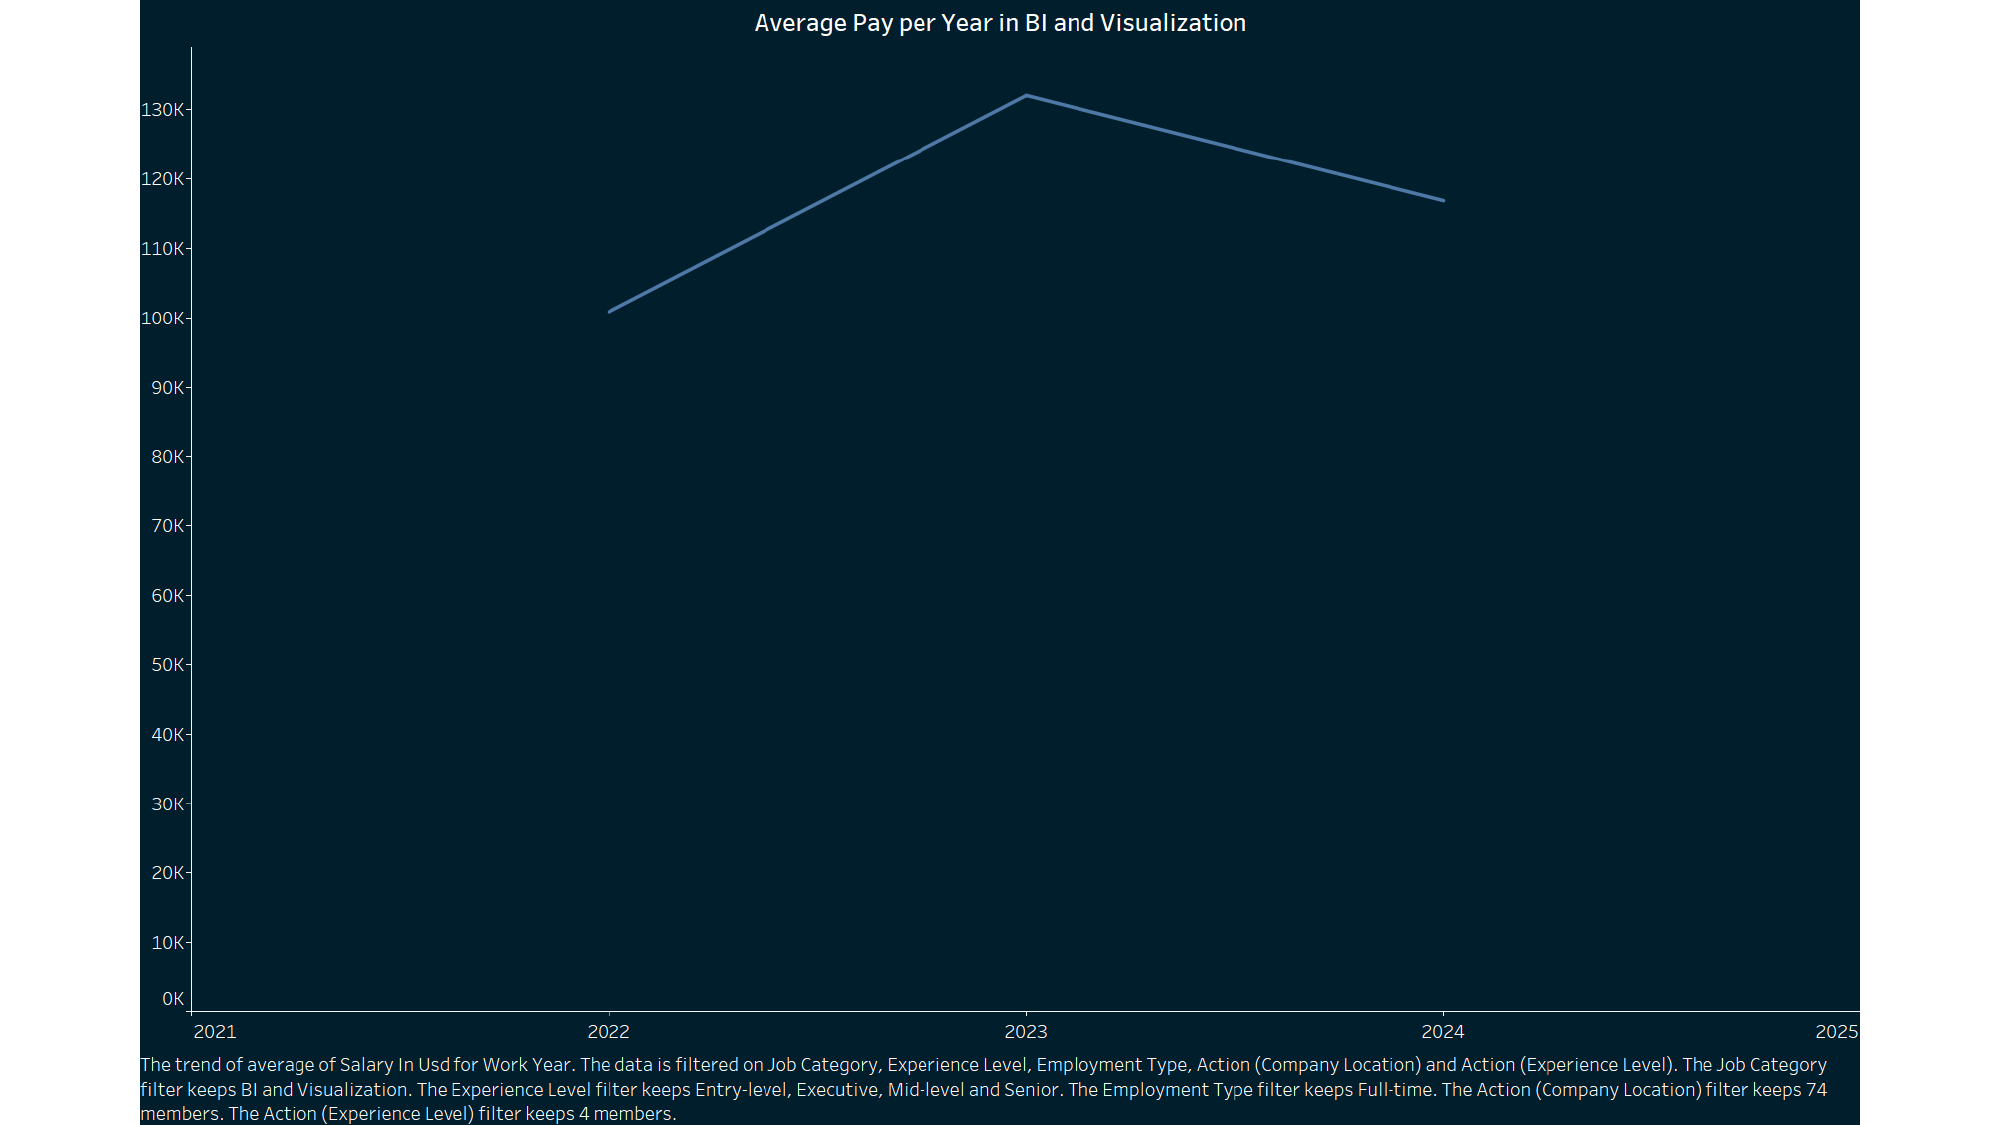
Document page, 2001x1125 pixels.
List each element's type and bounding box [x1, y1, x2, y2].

picture [140, 0, 1860, 1125]
